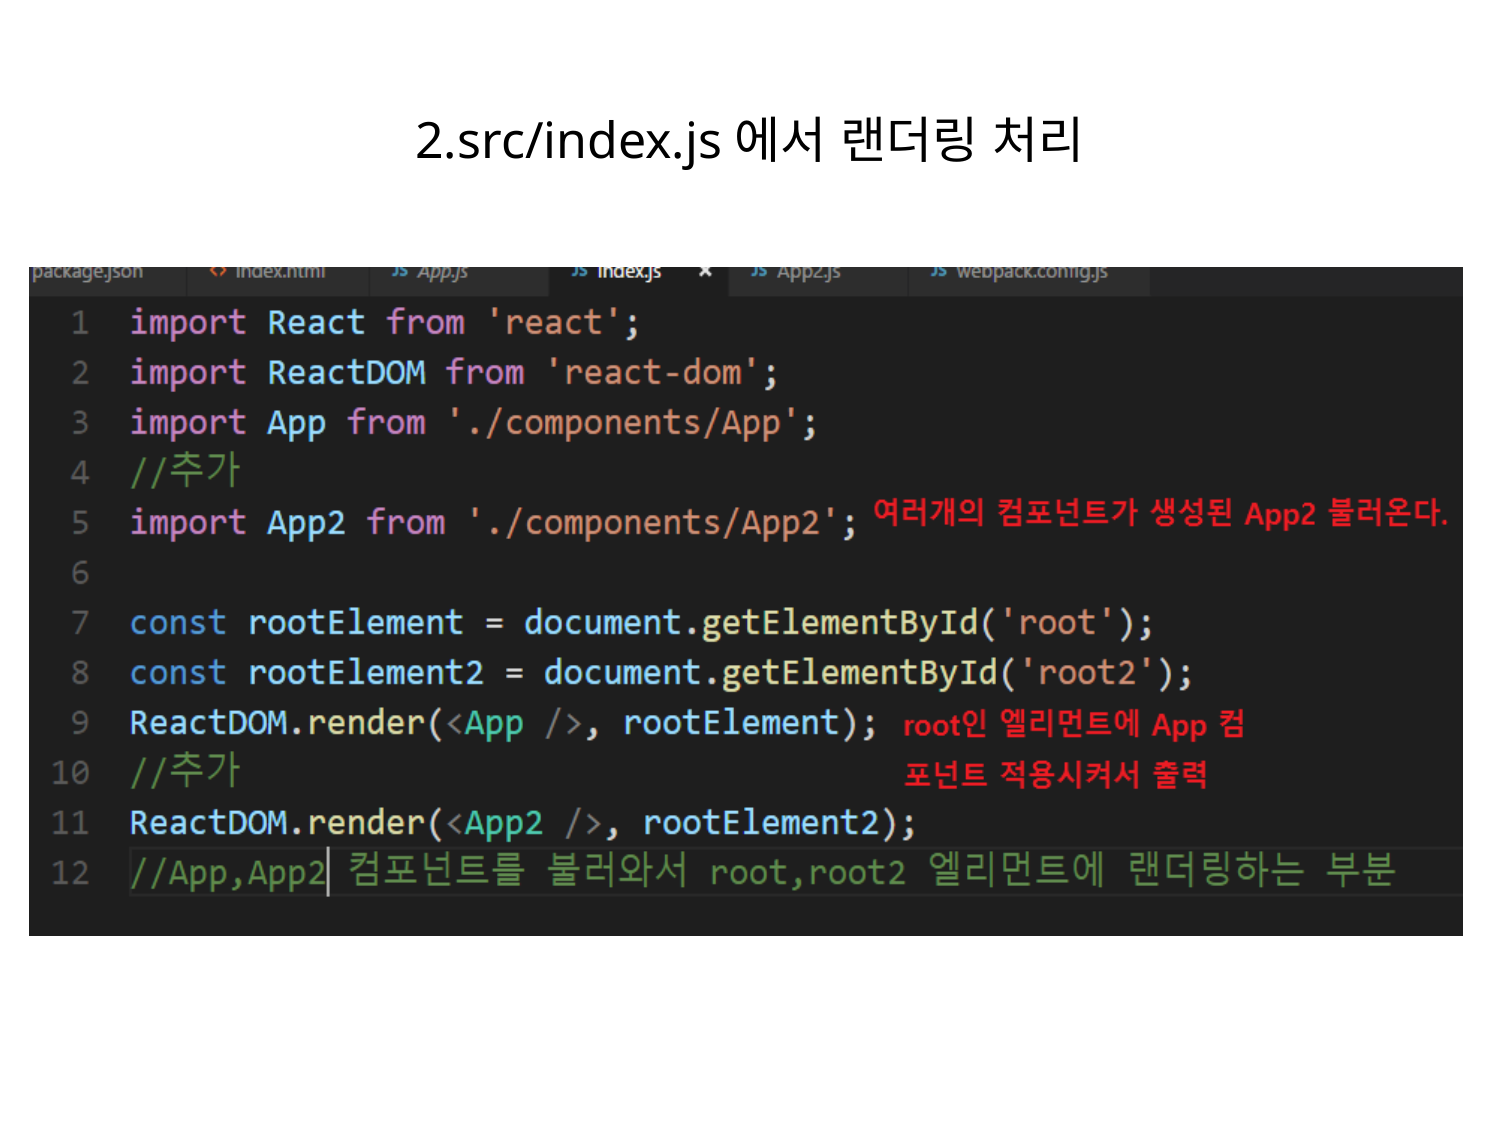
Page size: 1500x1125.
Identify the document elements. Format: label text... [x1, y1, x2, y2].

title 2.src/index.js에서 랜더링 처리 [75, 45, 1425, 233]
picture [29, 266, 1464, 937]
